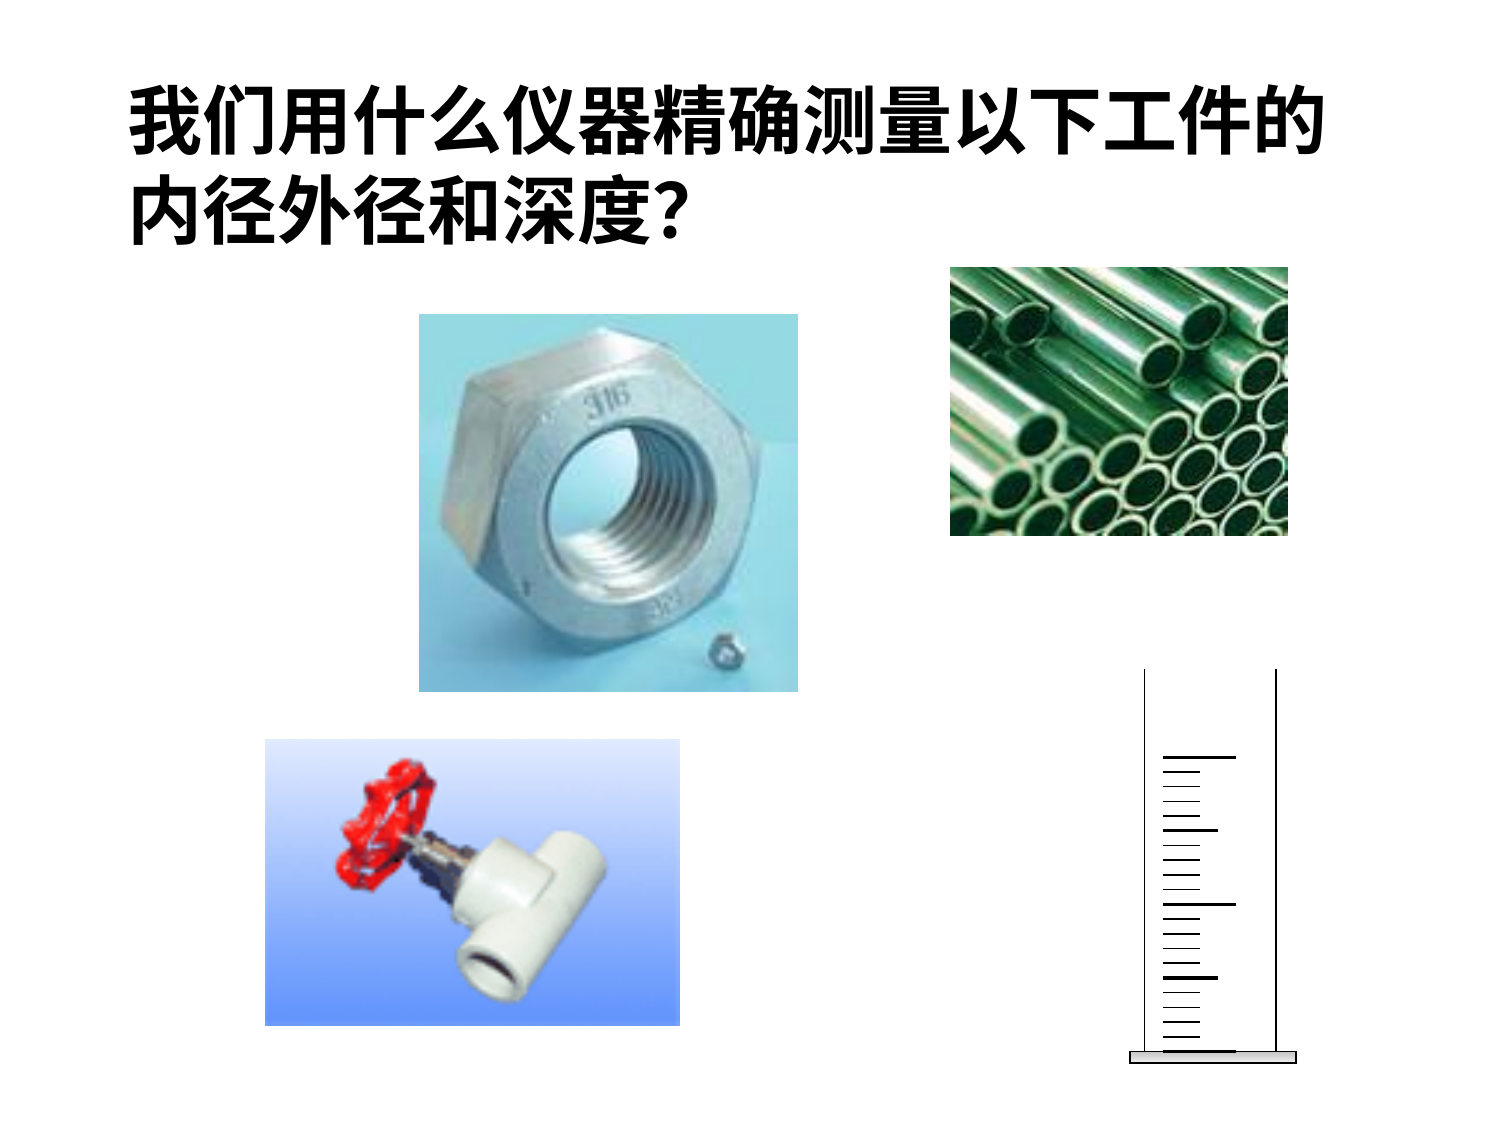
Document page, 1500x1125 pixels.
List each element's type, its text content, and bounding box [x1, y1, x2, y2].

text_box 我们用什么仪器精确测量以下工件的内径外径和深度？ [112, 66, 1388, 262]
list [419, 314, 798, 692]
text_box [1068, 645, 1365, 1083]
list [265, 739, 680, 1026]
picture [950, 267, 1288, 536]
